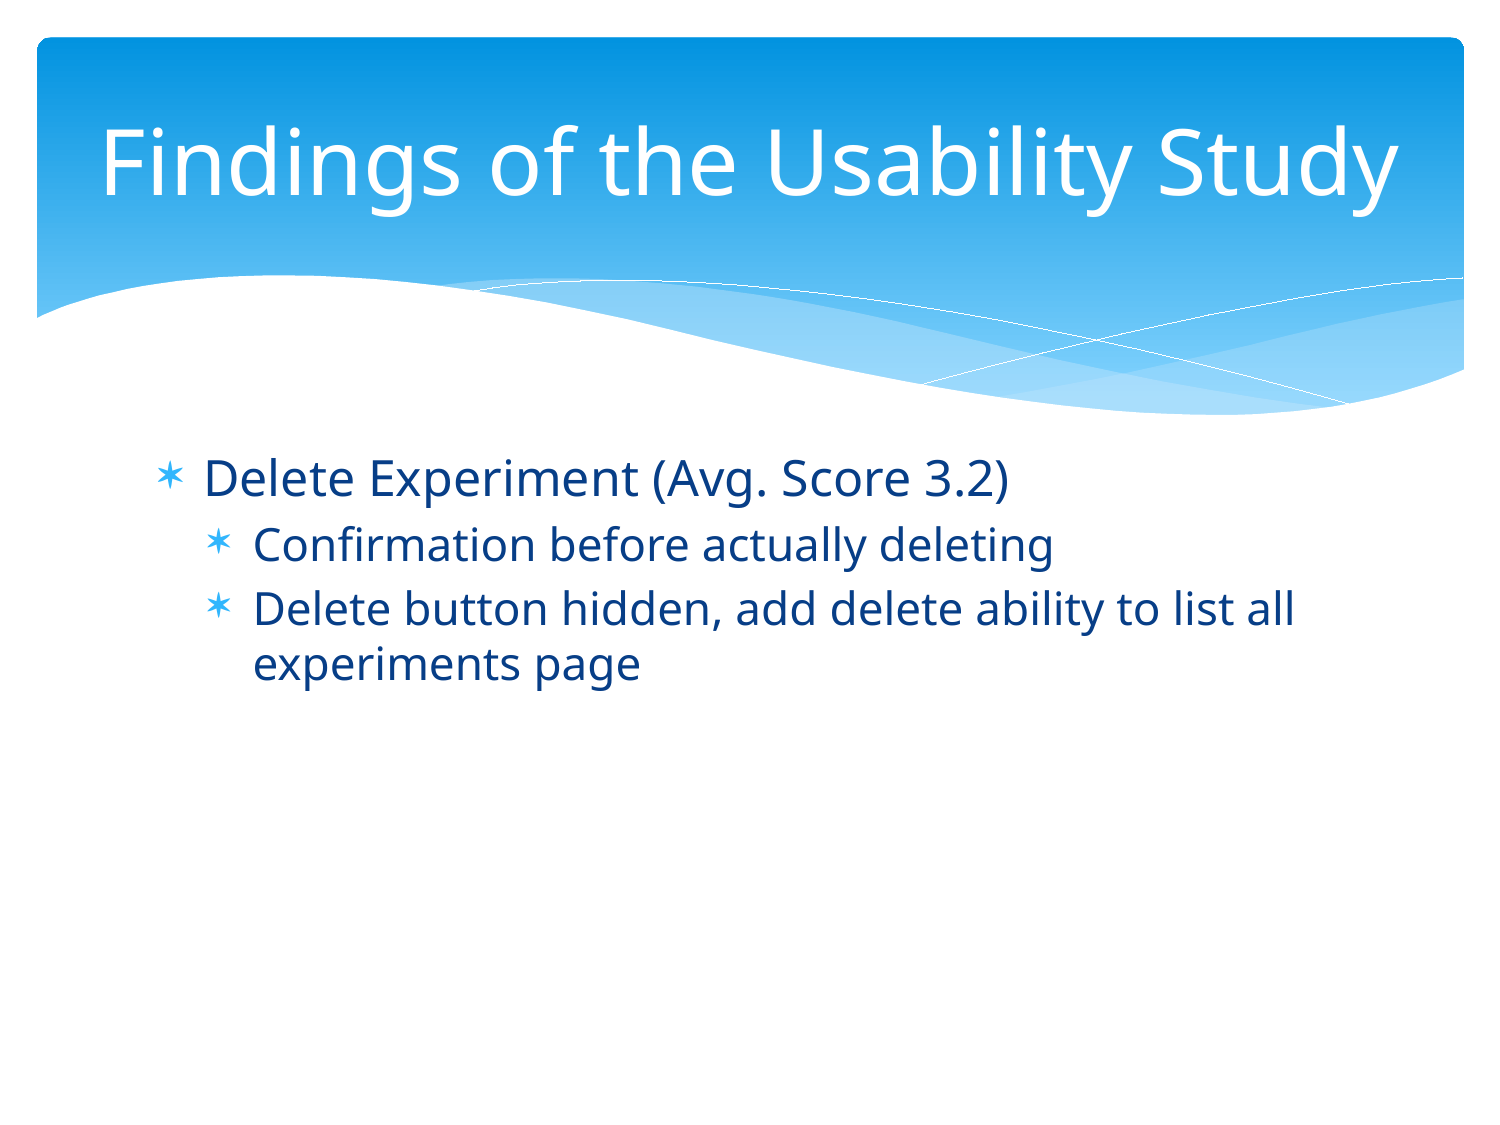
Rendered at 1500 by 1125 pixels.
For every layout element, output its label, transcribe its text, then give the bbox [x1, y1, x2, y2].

list Delete Experiment (Avg. Score 3.2) Confirmation before actually deleting Delete button hidden, add delete ability to list all experiments page [143, 438, 1359, 1005]
title Findings of the Usability Study [75, 55, 1425, 261]
